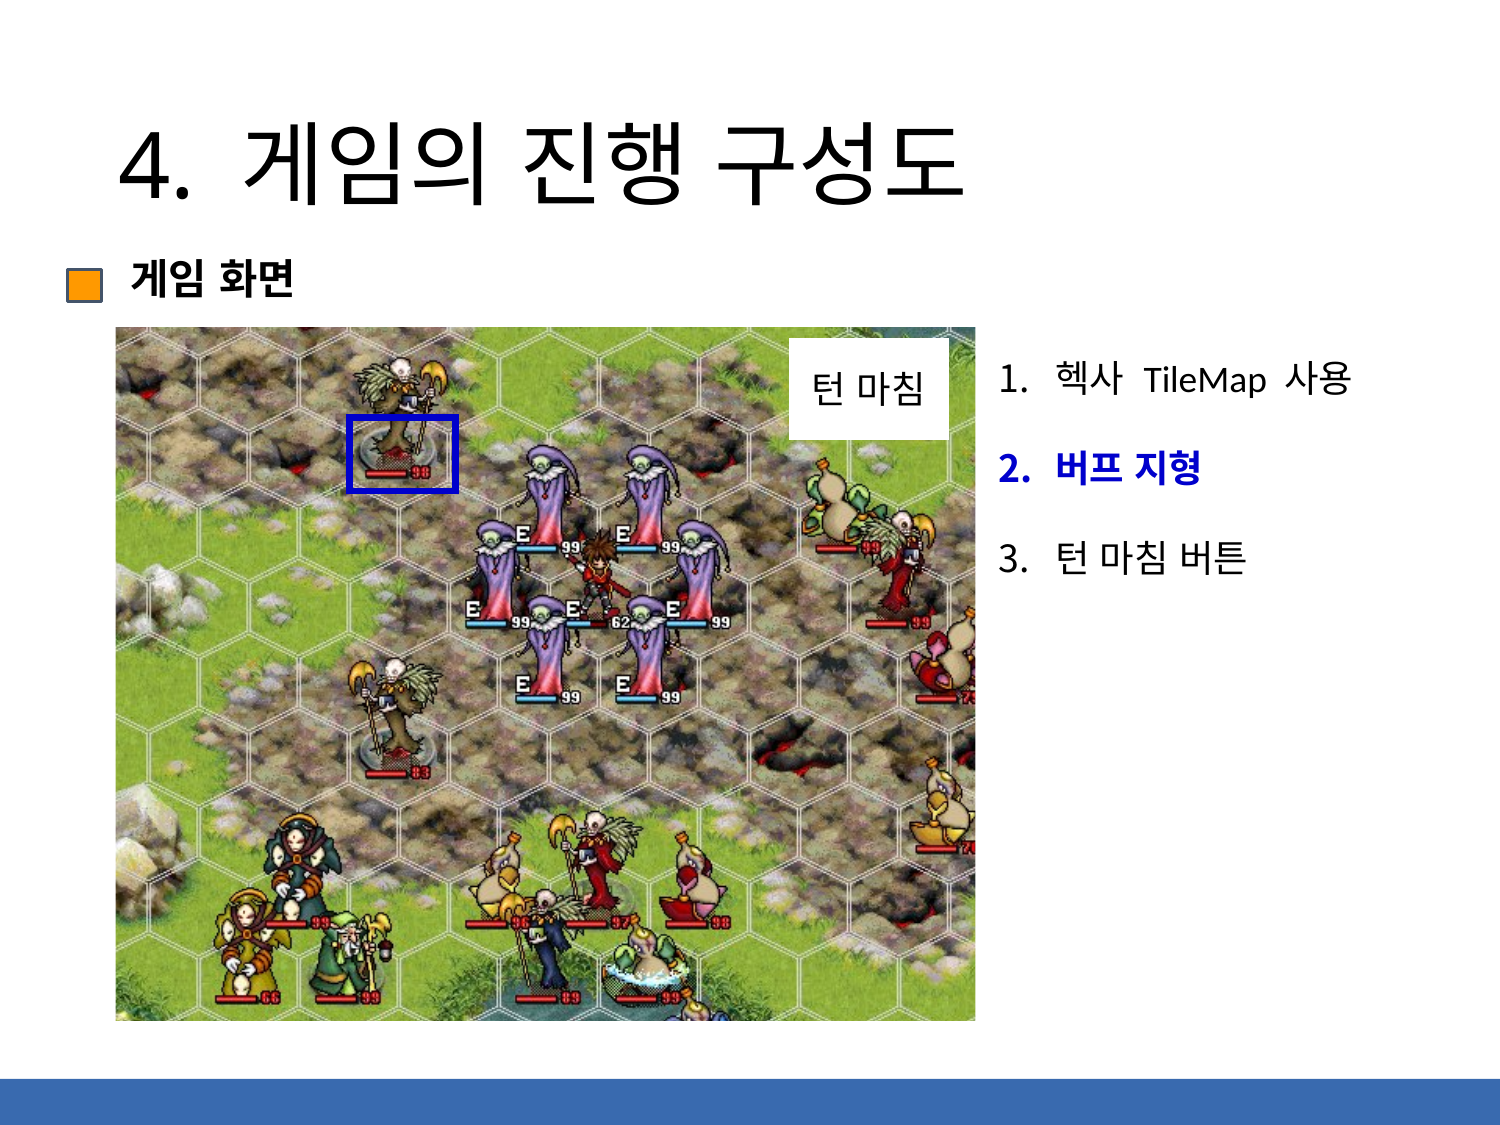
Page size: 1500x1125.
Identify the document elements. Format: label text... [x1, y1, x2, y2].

text_box 헥사 TileMap 사용 버프 지형 턴 마침 버튼 [983, 347, 1369, 587]
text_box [67, 237, 1404, 318]
picture [115, 327, 976, 1021]
title 4. 게임의 진행 구성도 [103, 59, 1397, 237]
